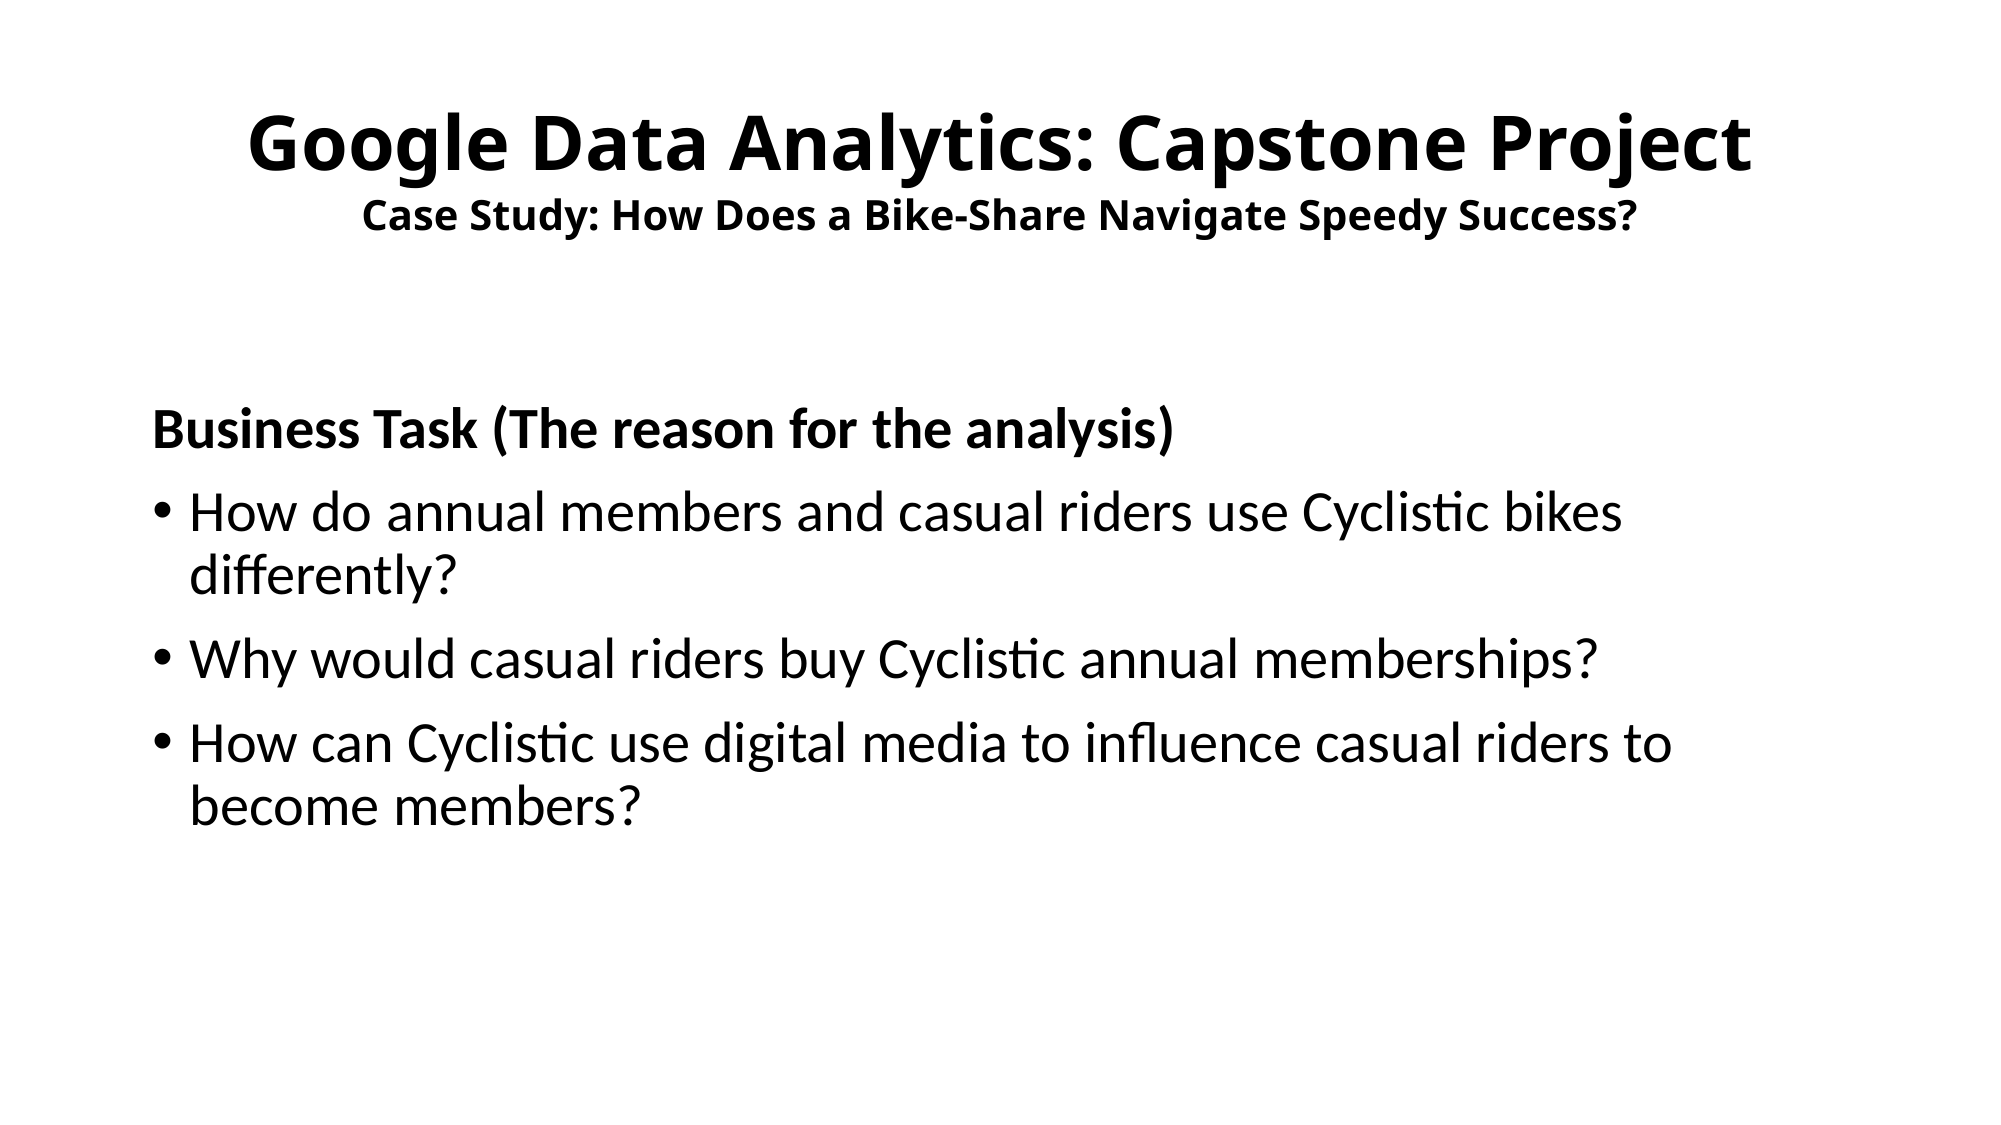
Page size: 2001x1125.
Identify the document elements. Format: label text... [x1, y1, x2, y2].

list Business Task (The reason for the analysis) How do annual members and casual riders use Cyclistic bikes differently? Why would casual riders buy Cyclistic annual memberships? How can Cyclistic use digital media to influence casual riders to become members? [137, 299, 1863, 1014]
title Google Data Analytics: Capstone Project Case Study: How Does a Bike-Share Navigate Speedy Success? [137, 59, 1863, 278]
